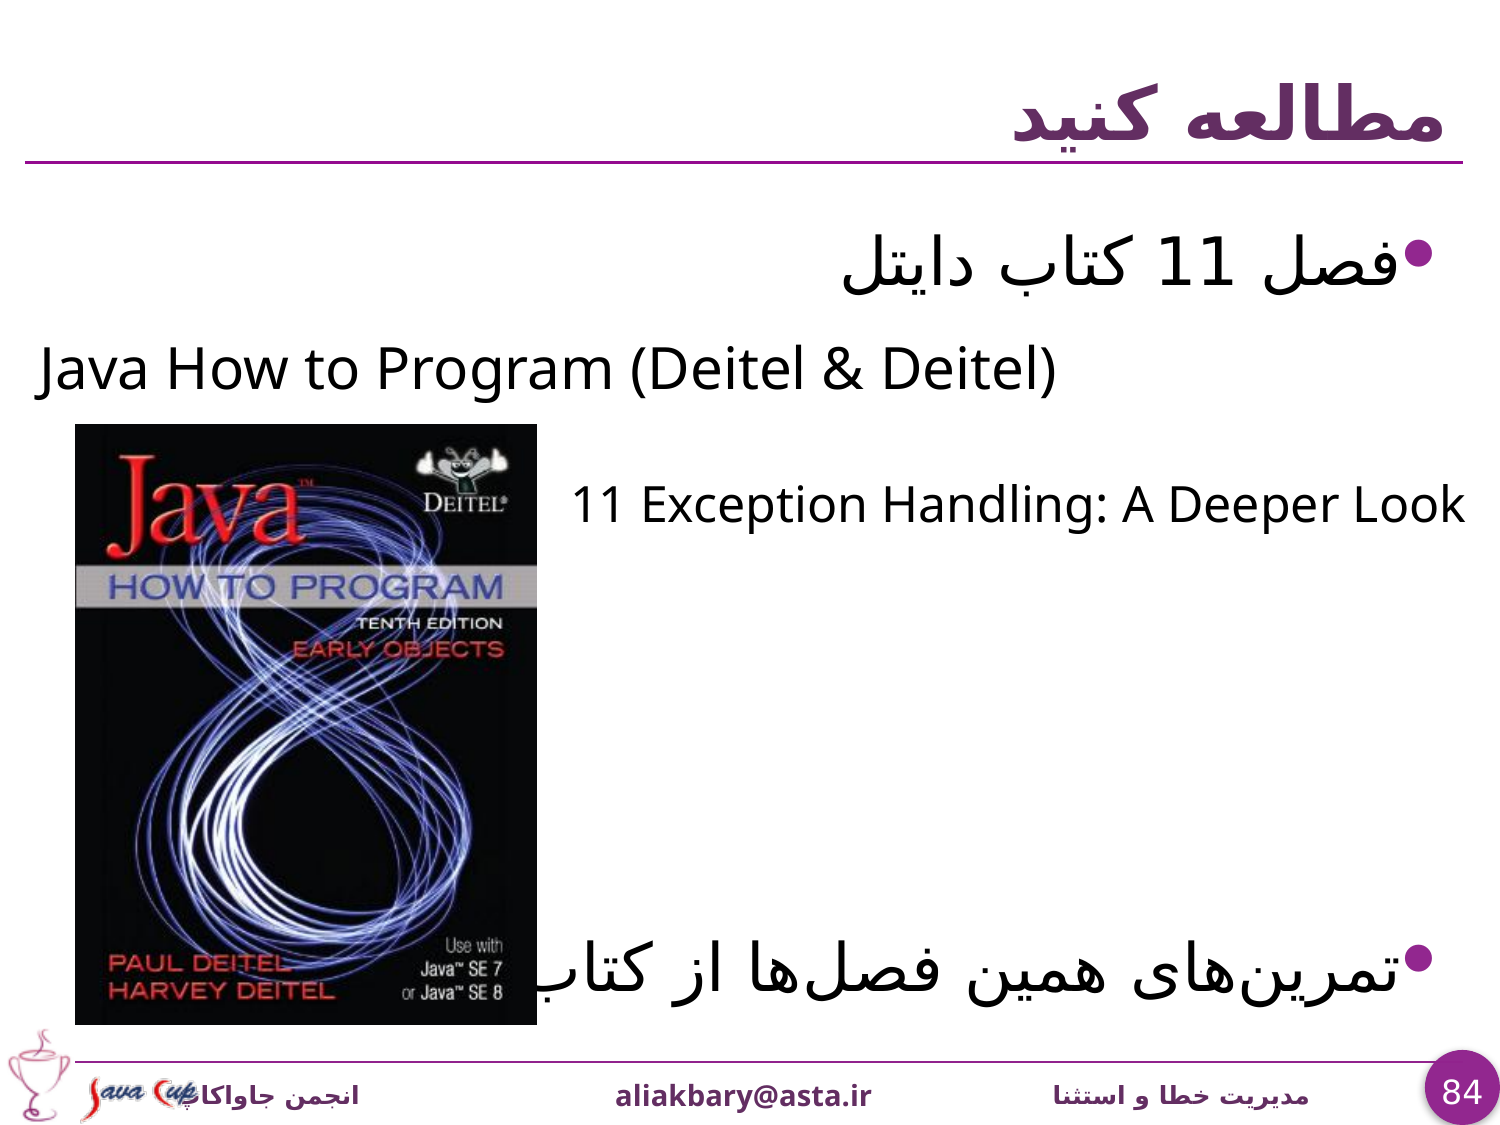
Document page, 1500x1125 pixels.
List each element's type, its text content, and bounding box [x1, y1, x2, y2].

list فصل 11 کتاب دايتل Java How to Program (Deitel & Deitel) تمرين‌های همین فصل‌ها از کتاب دايتل [24, 187, 1463, 1063]
picture [79, 1076, 200, 1125]
title مطالعه کنيد [24, 37, 1463, 163]
picture [74, 424, 538, 1026]
text_box 11 Exception Handling: A Deeper Look [555, 465, 1482, 541]
picture [6, 1028, 75, 1125]
